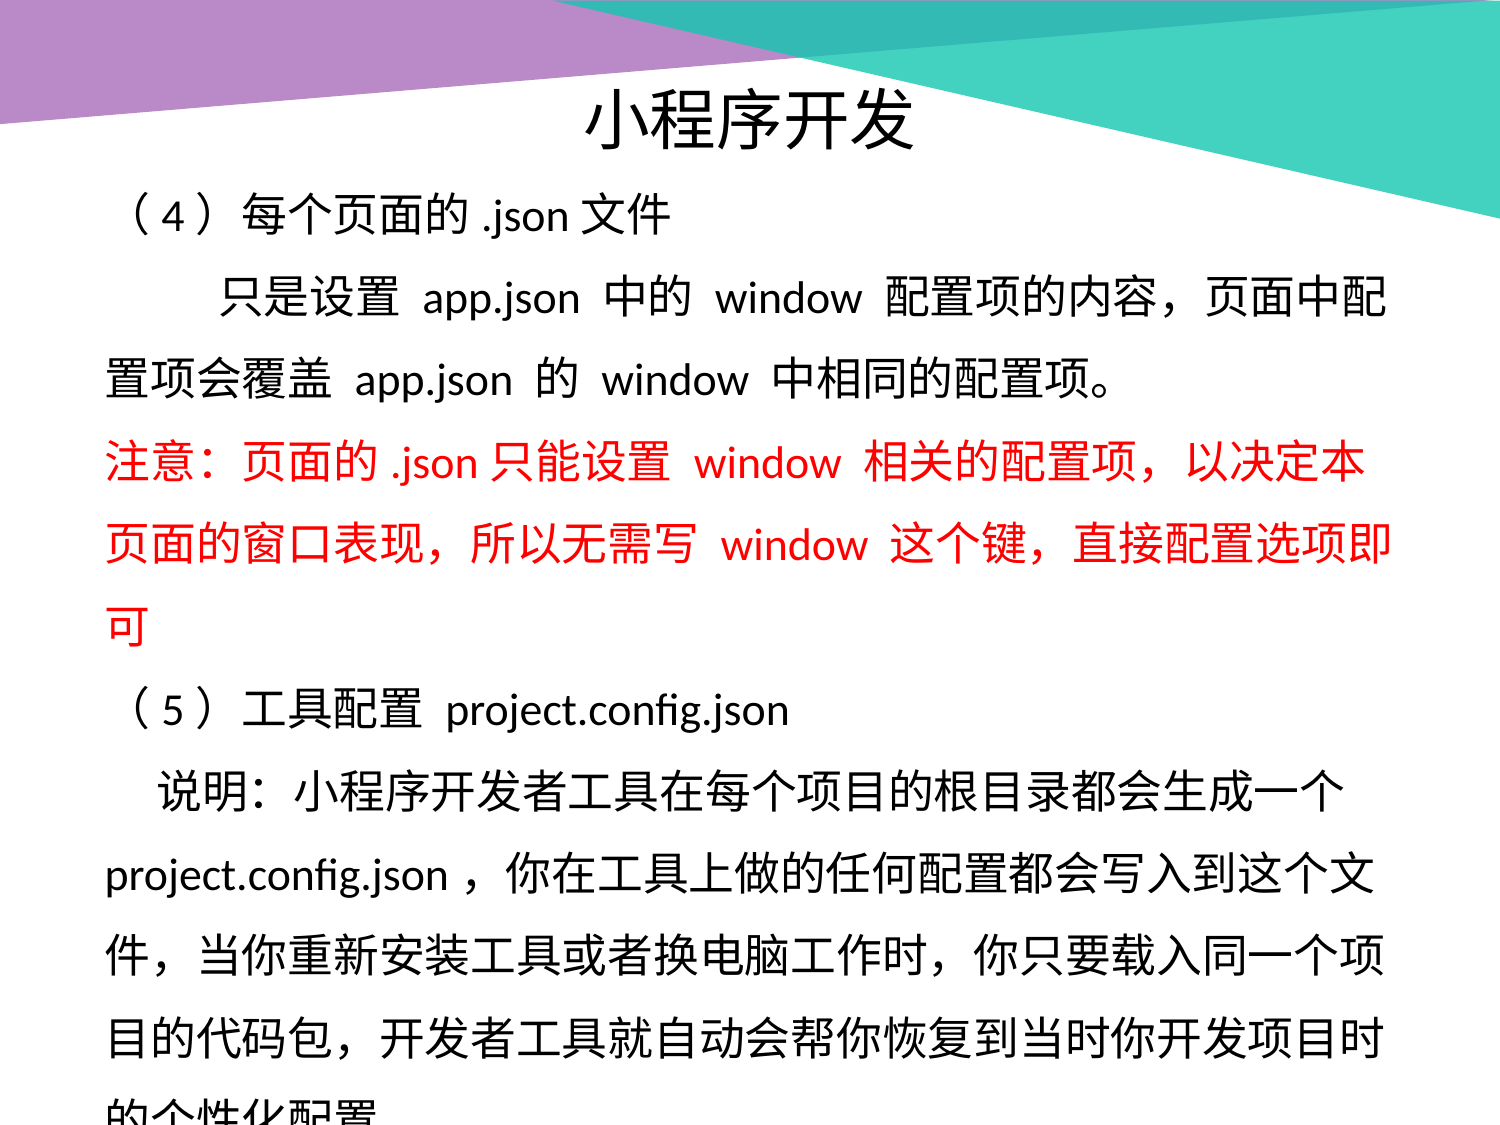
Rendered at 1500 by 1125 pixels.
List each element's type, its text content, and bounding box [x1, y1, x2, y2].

text_box 小程序开发 （4）每个页面的.json文件 只是设置 app.json 中的 window 配置项的内容，页面中配置项会覆盖 app.json 的 window 中相同的配置项。 注意：页面的.json只能设置 window 相关的配置项，以决定本页面的窗口表现，所以无需写 window 这个键，直接配置选项即可 （5）工具配置 project.config.json 说明：小程序开发者工具在每个项目的根目录都会生成一个 project.config.json，你在工具上做的任何配置都会写入到这个文件，当你重新安装工具或者换电脑工作时，你只要载入同一个项目的代码包，开发者工具就自动会帮你恢复到当时你开发项目时的个性化配置 [89, 30, 1411, 966]
